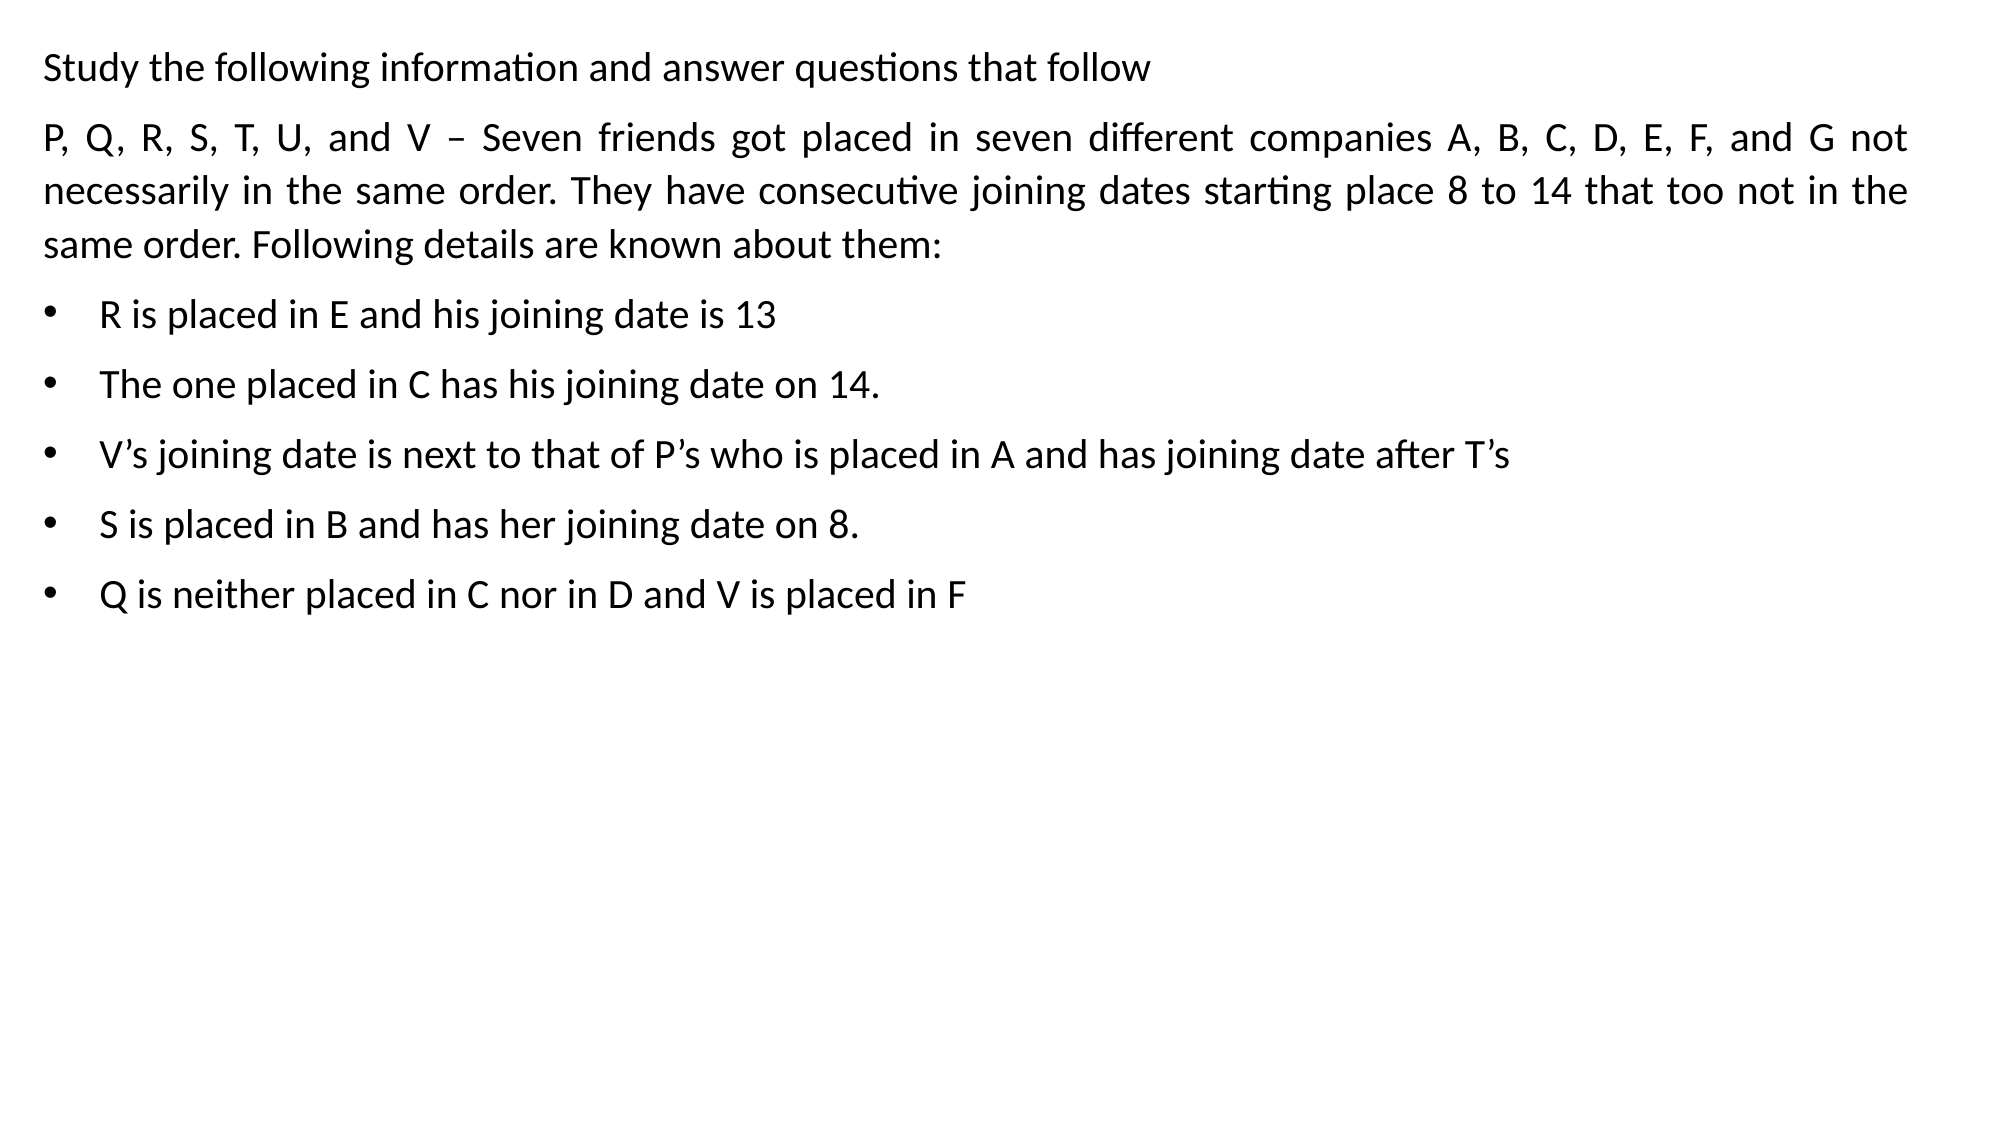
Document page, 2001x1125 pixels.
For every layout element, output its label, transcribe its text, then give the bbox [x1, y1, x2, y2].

text_box Study the following information and answer questions that follow P, Q, R, S, T, U, and V – Seven friends got placed in seven different companies A, B, C, D, E, F, and G not necessarily in the same order. They have consecutive joining dates starting place 8 to 14 that too not in the same order. Following details are known about them: R is placed in E and his joining date is 13 The one placed in C has his joining date on 14. V’s joining date is next to that of P’s who is placed in A and has joining date after T’s S is placed in B and has her joining date on 8. Q is neither placed in C nor in D and V is placed in F [28, 28, 1925, 692]
